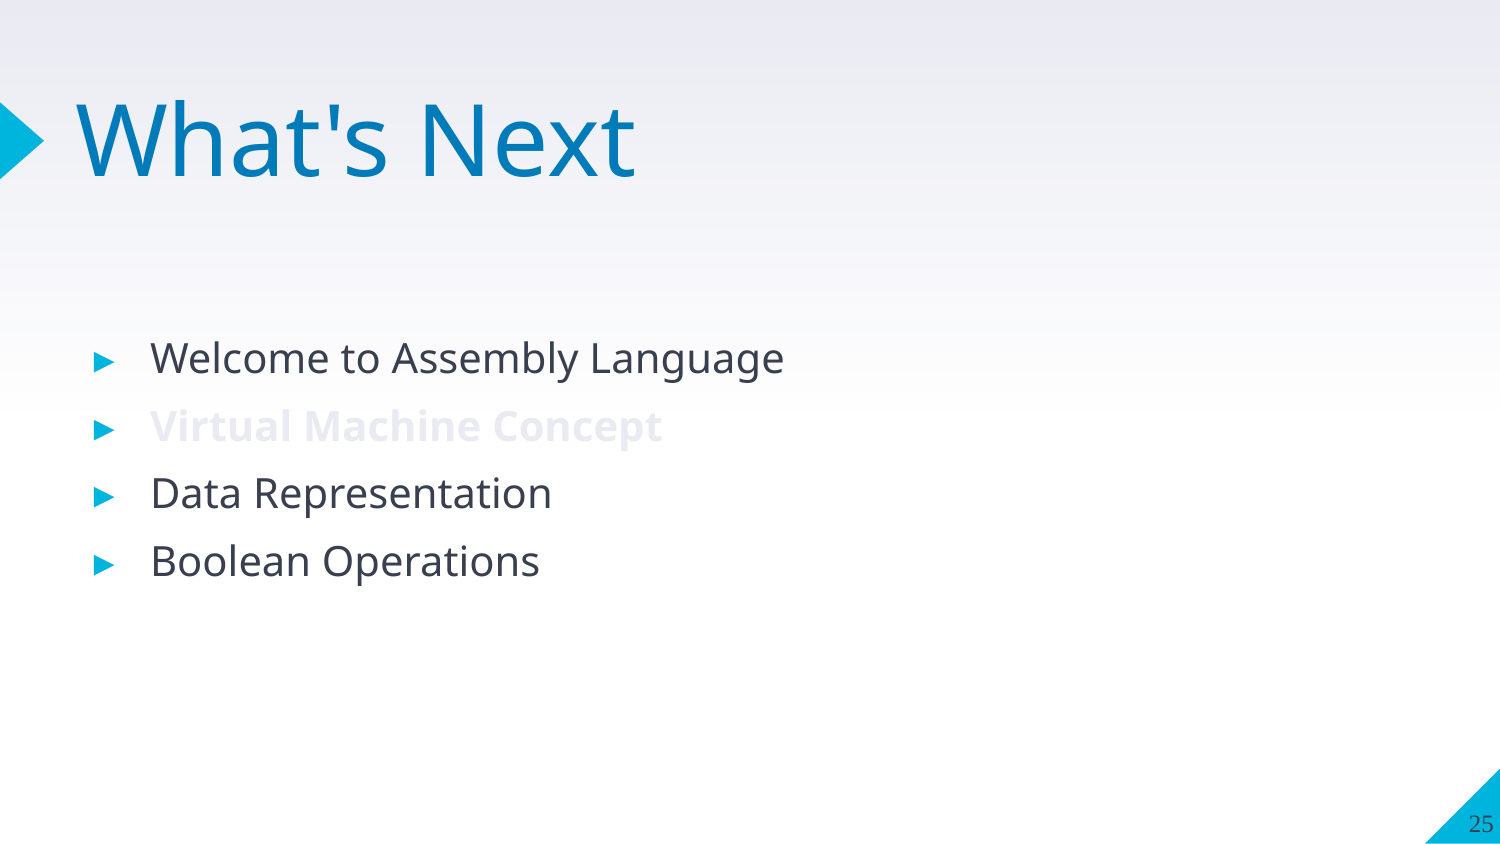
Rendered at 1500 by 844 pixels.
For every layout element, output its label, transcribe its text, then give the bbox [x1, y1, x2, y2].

slide_number 25 [1418, 760, 1494, 838]
title What's Next [75, 99, 1425, 277]
list Welcome to Assembly Language Virtual Machine Concept Data Representation Boolean Operations [75, 327, 1425, 761]
